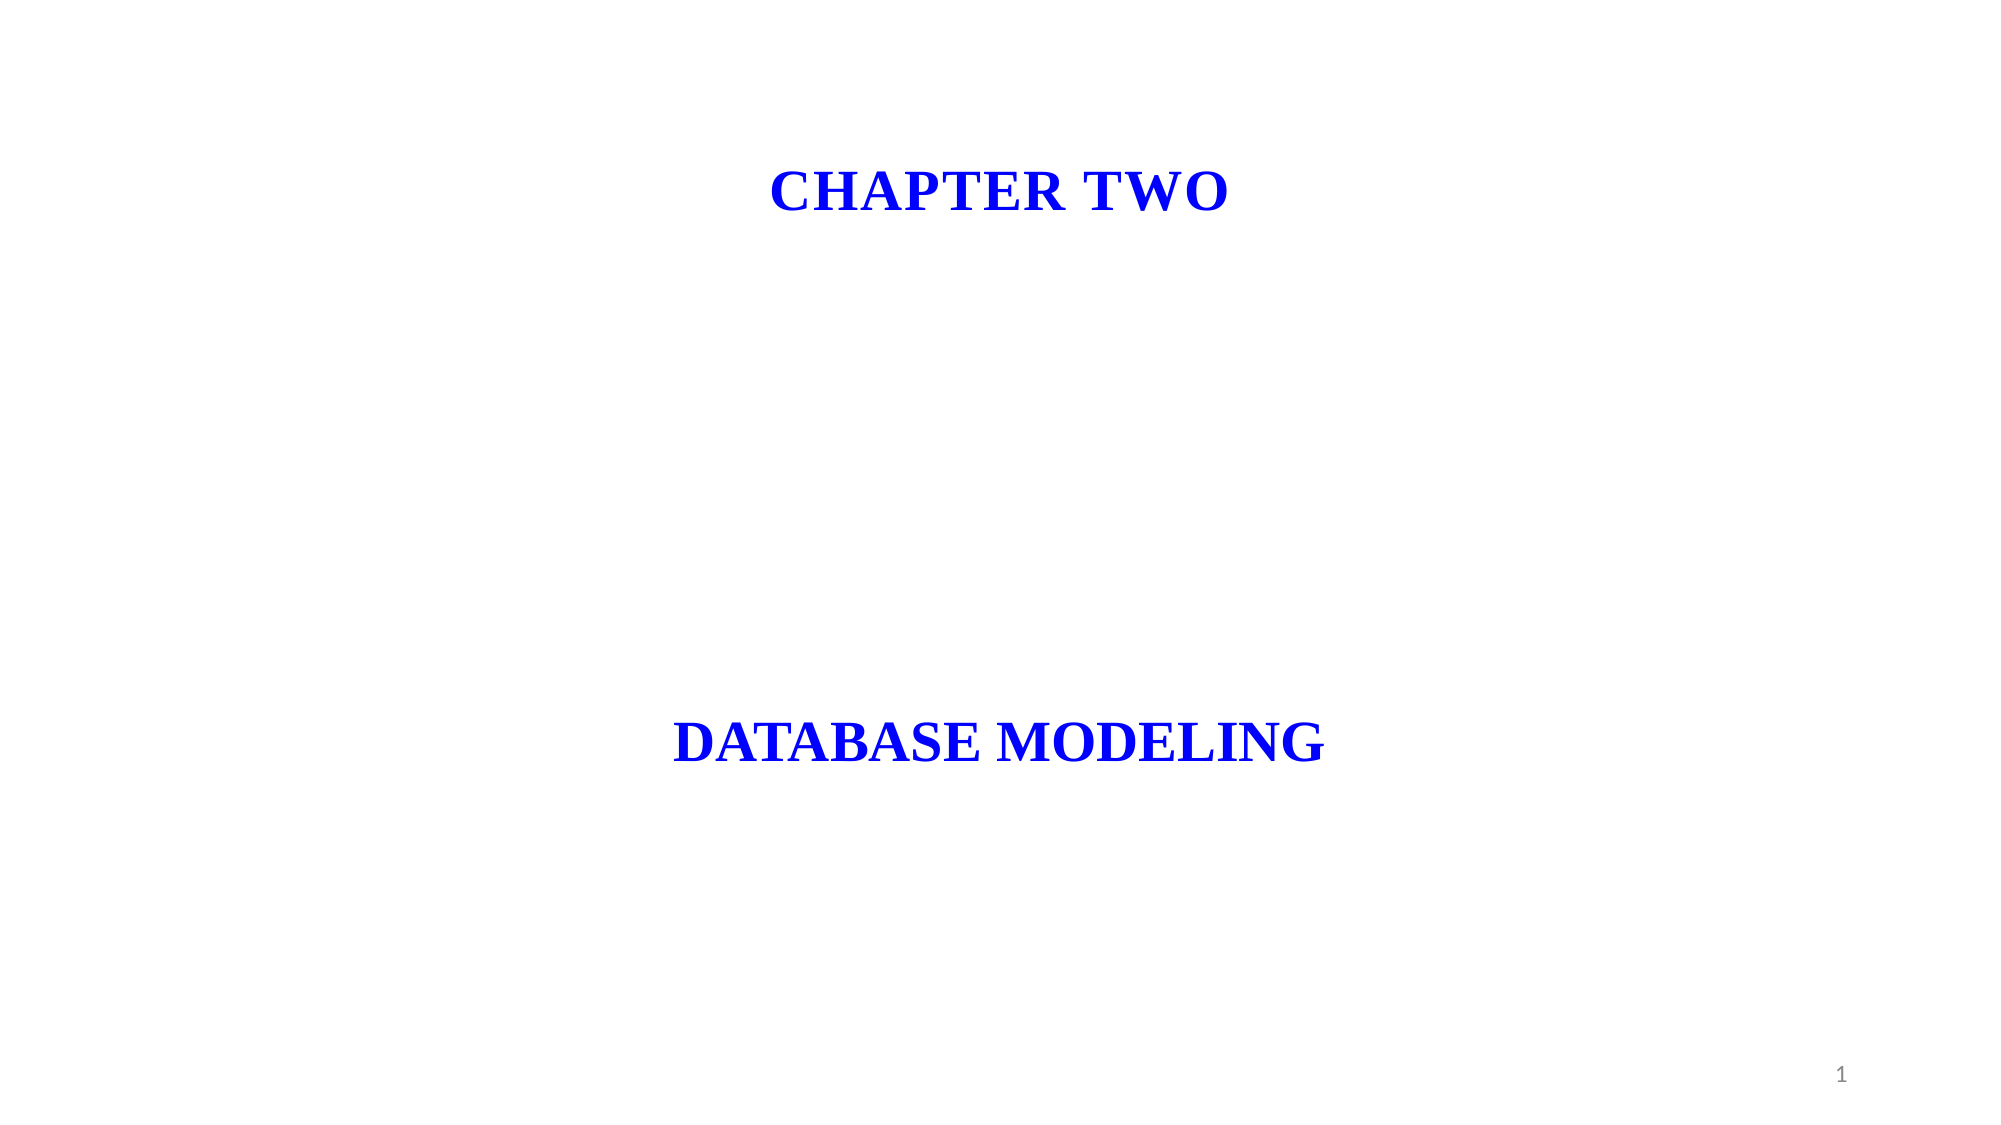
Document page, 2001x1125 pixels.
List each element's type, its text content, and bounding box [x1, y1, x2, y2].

slide_number 1 [1412, 1042, 1863, 1103]
title CHAPTER TWO [324, 45, 1675, 338]
list DATABASE MODELING [324, 612, 1675, 1005]
